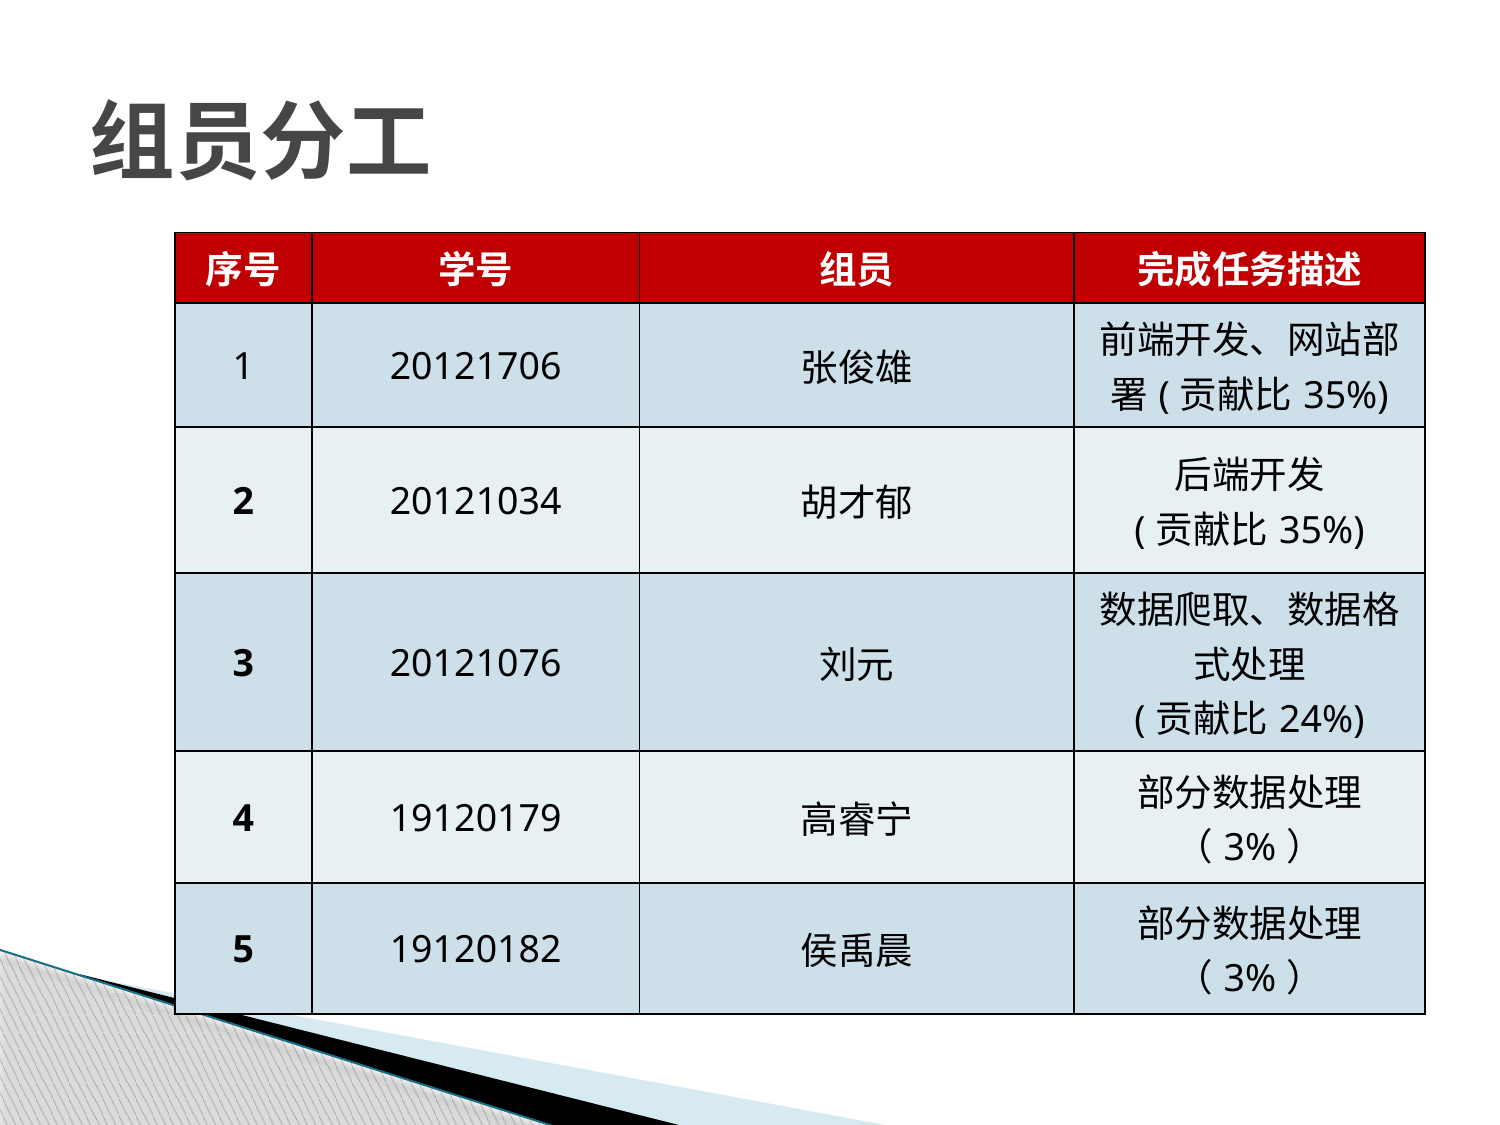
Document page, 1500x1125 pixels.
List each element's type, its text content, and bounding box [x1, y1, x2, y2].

table_cell 1 [176, 304, 311, 426]
table_cell 5 [176, 884, 311, 1013]
table_cell 19120179 [313, 752, 639, 882]
table_cell 部分数据处理 （3%） [1075, 884, 1424, 1013]
table_cell 2 [176, 428, 311, 572]
table_cell 侯禹晨 [640, 884, 1073, 1013]
table_header 学号 [313, 233, 639, 302]
table_cell 20121076 [313, 574, 639, 750]
table_cell 20121706 [313, 304, 639, 426]
table_cell 3 [176, 574, 311, 750]
table_header 组员 [640, 233, 1073, 302]
table_header 序号 [176, 233, 311, 302]
table_cell 前端开发、网站部署(贡献比35%) [1075, 304, 1424, 426]
table_header 完成任务描述 [1075, 233, 1424, 302]
table_cell 后端开发 (贡献比35%) [1075, 428, 1424, 572]
table_cell 20121034 [313, 428, 639, 572]
table_cell 胡才郁 [640, 428, 1073, 572]
table_cell 部分数据处理 （3%） [1075, 752, 1424, 882]
title 组员分工 [75, 45, 1425, 233]
table_cell 数据爬取、数据格式处理 (贡献比24%) [1075, 574, 1424, 750]
table_cell 4 [176, 752, 311, 882]
table_cell 张俊雄 [640, 304, 1073, 426]
table_cell 刘元 [640, 574, 1073, 750]
table_cell 19120182 [313, 884, 639, 1013]
table_cell 高睿宁 [640, 752, 1073, 882]
